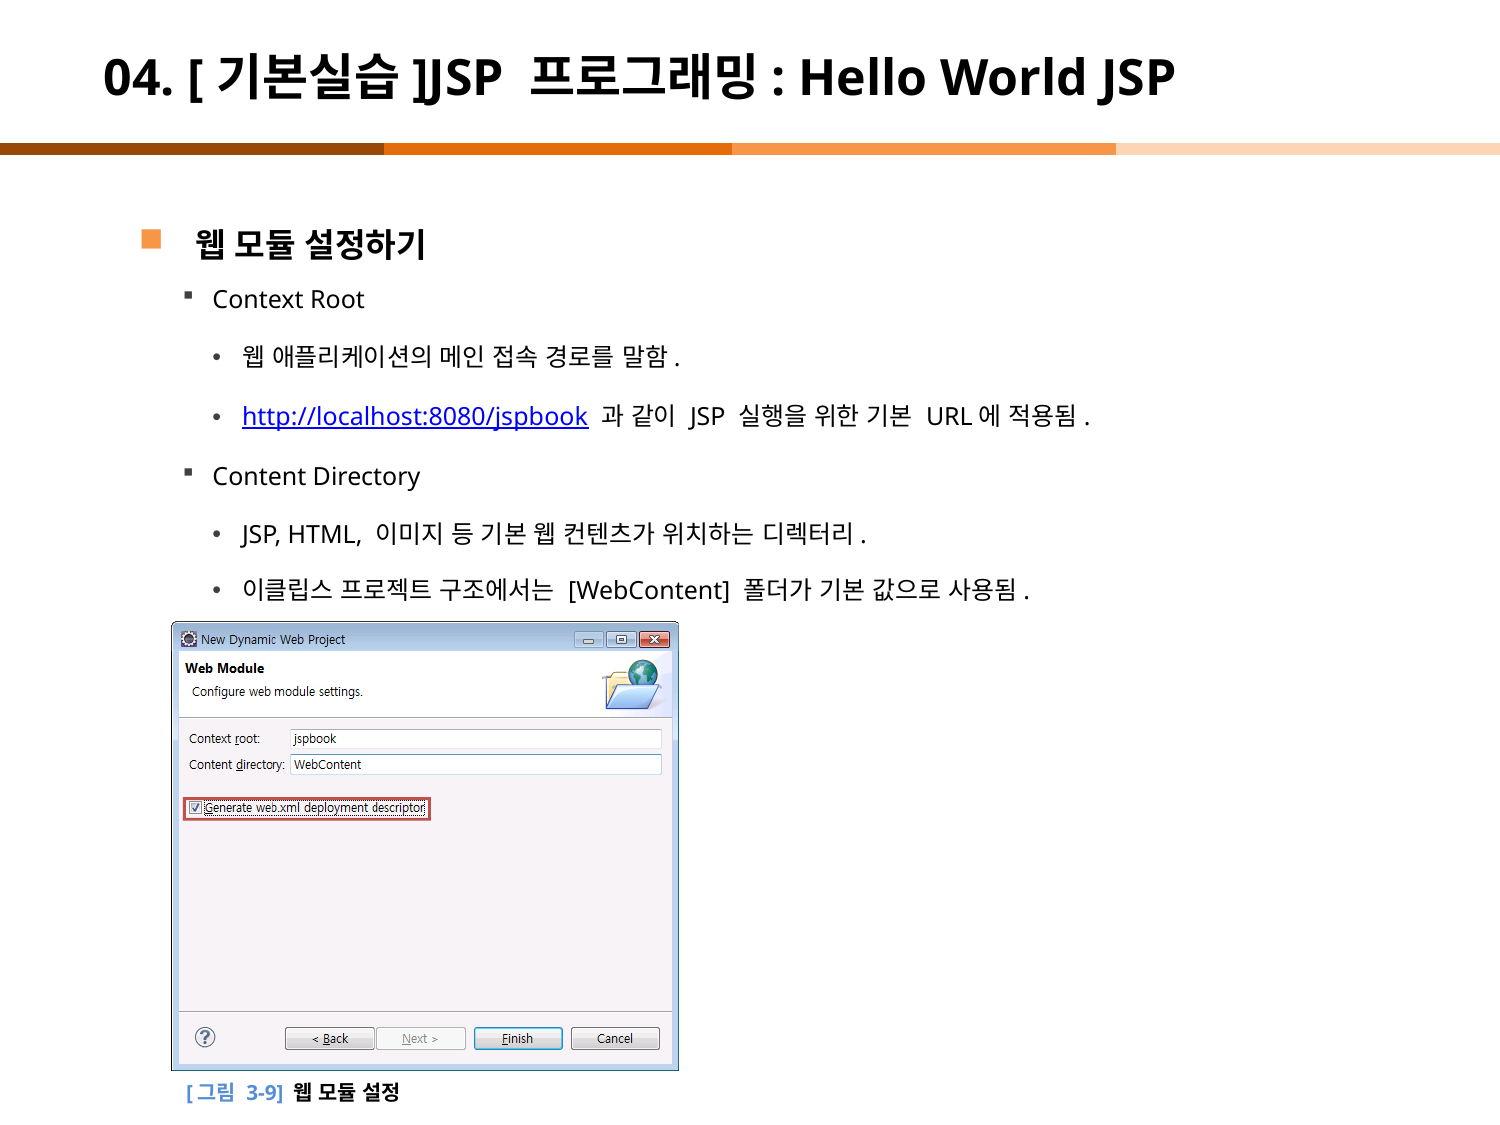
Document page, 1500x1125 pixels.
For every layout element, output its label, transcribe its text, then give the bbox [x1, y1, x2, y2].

picture [170, 621, 679, 1071]
list 웹 모듈 설정하기 Context Root 웹 애플리케이션의 메인 접속 경로를 말함. http://localhost:8080/jspbook 과 같이 JSP 실행을 위한 기본 URL에 적용됨. Content Directory JSP, HTML, 이미지 등 기본 웹 컨텐츠가 위치하는 디렉터리. 이클립스 프로젝트 구조에서는 [WebContent] 폴더가 기본 값으로 사용됨. [123, 196, 1341, 1036]
text_box [그림 3-9] 웹 모듈 설정 [171, 1079, 485, 1117]
title 04. [기본실습]JSP 프로그래밍: Hello World JSP [88, 30, 1330, 121]
